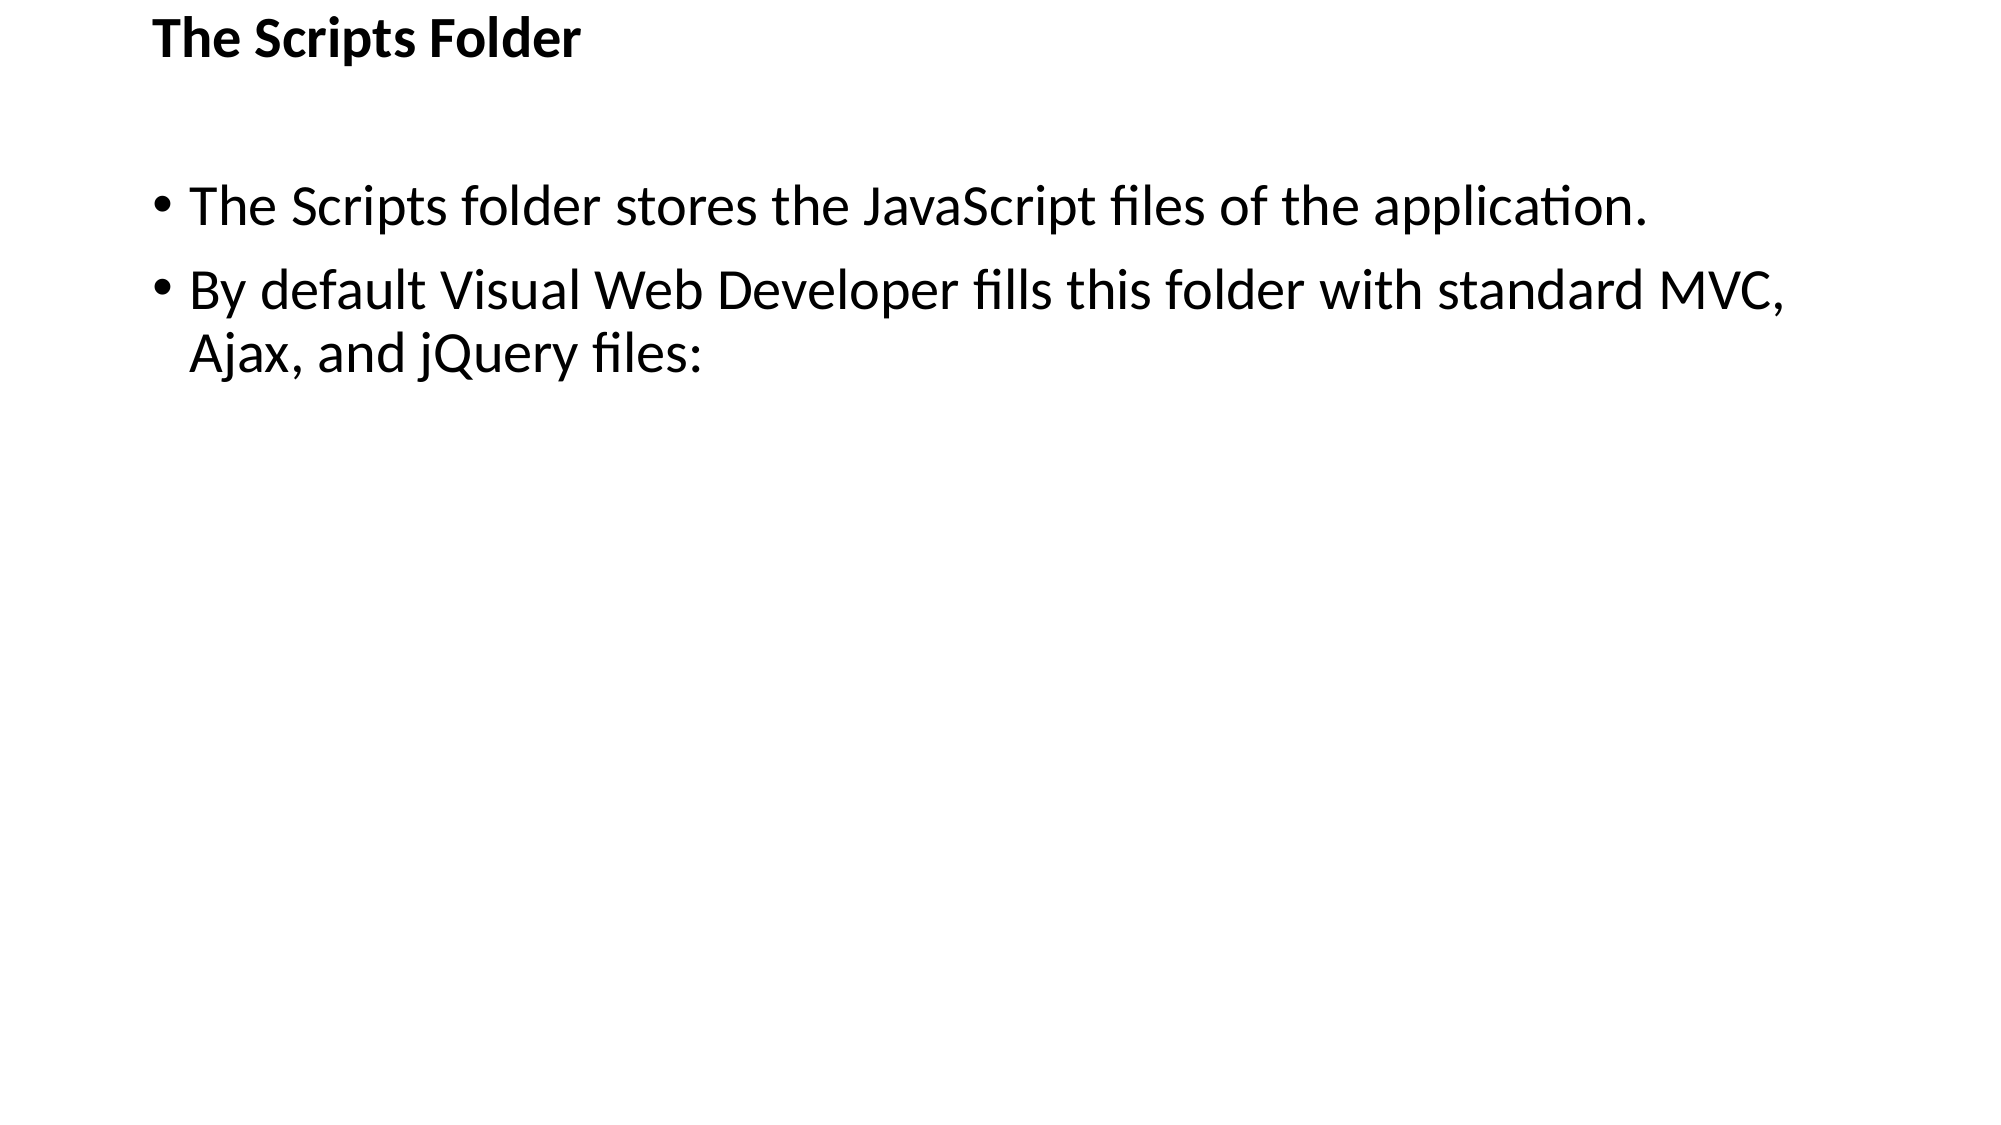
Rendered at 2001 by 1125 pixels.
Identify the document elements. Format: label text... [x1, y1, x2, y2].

list The Scripts Folder The Scripts folder stores the JavaScript files of the application. By default Visual Web Developer fills this folder with standard MVC, Ajax, and jQuery files: [137, 0, 1863, 1014]
